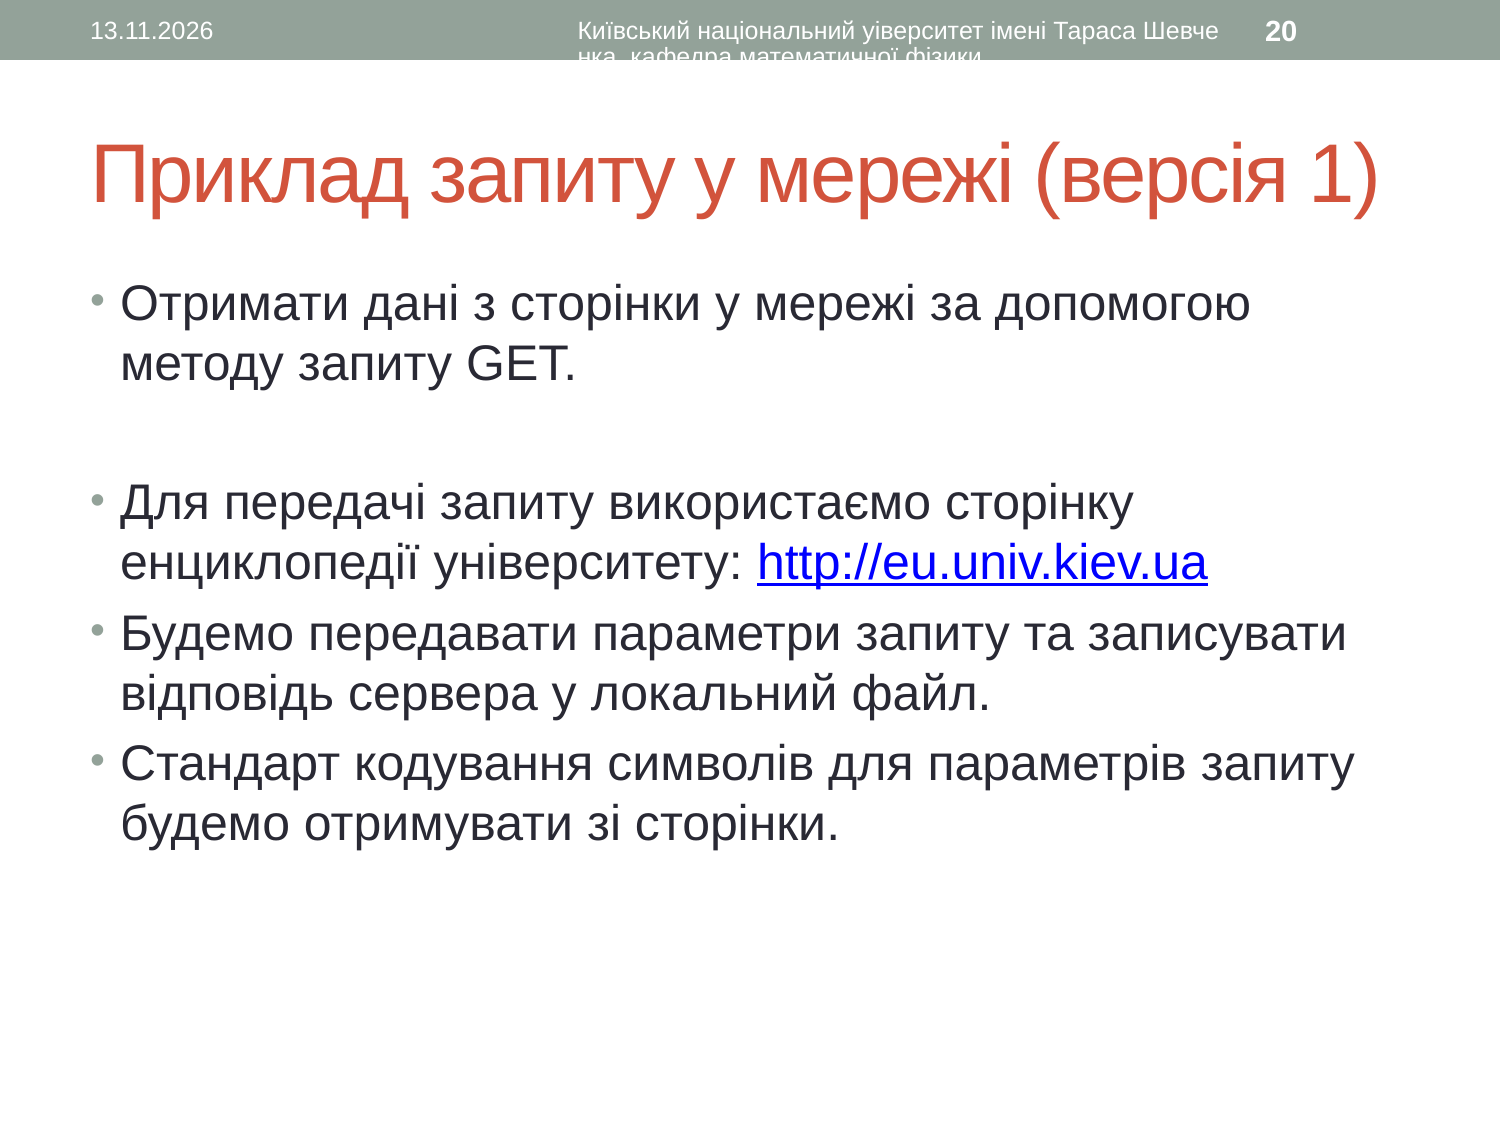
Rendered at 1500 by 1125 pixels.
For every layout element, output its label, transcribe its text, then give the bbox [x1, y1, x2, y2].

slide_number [75, 3, 550, 57]
footer Київський національний уіверситет імені Тараса Шевченка, кафедра математичної фізики [562, 3, 1238, 57]
title Приклад запиту у мережі (версія 1) [75, 87, 1425, 250]
list Отримати дані з сторінки у мережі за допомогою методу запиту GET. Для передачі запиту використаємо сторінку енциклопедії університету: http://eu.univ.kiev.ua Будемо передавати параметри запиту та записувати відповідь сервера у локальний файл. Стандарт кодування символів для параметрів запиту будемо отримувати зі сторінки. [75, 262, 1425, 1063]
slide_number 20 [1250, 3, 1425, 57]
